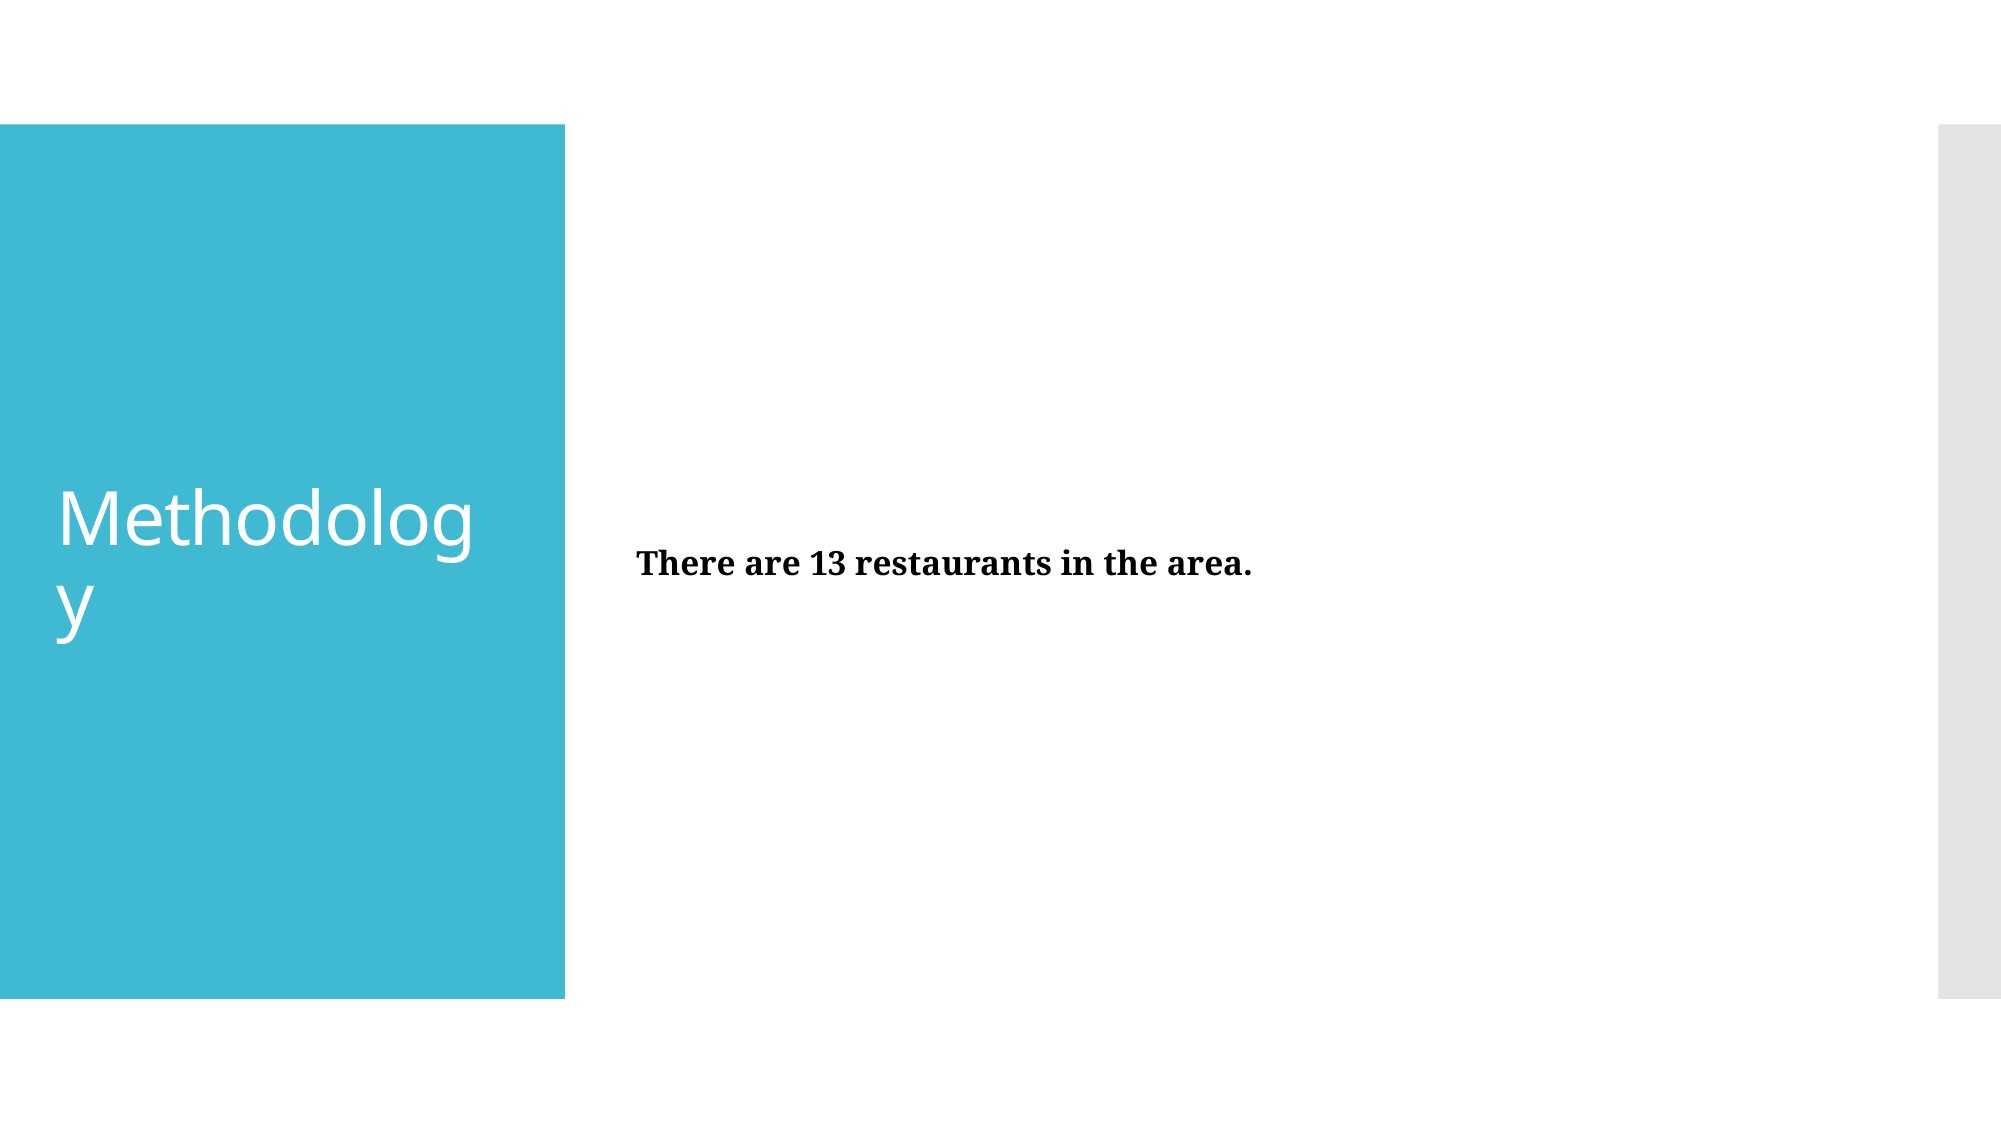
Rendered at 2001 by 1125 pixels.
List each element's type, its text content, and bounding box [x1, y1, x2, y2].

title Methodology [41, 184, 525, 940]
list There are 13 restaurants in the area. [636, 243, 1364, 882]
